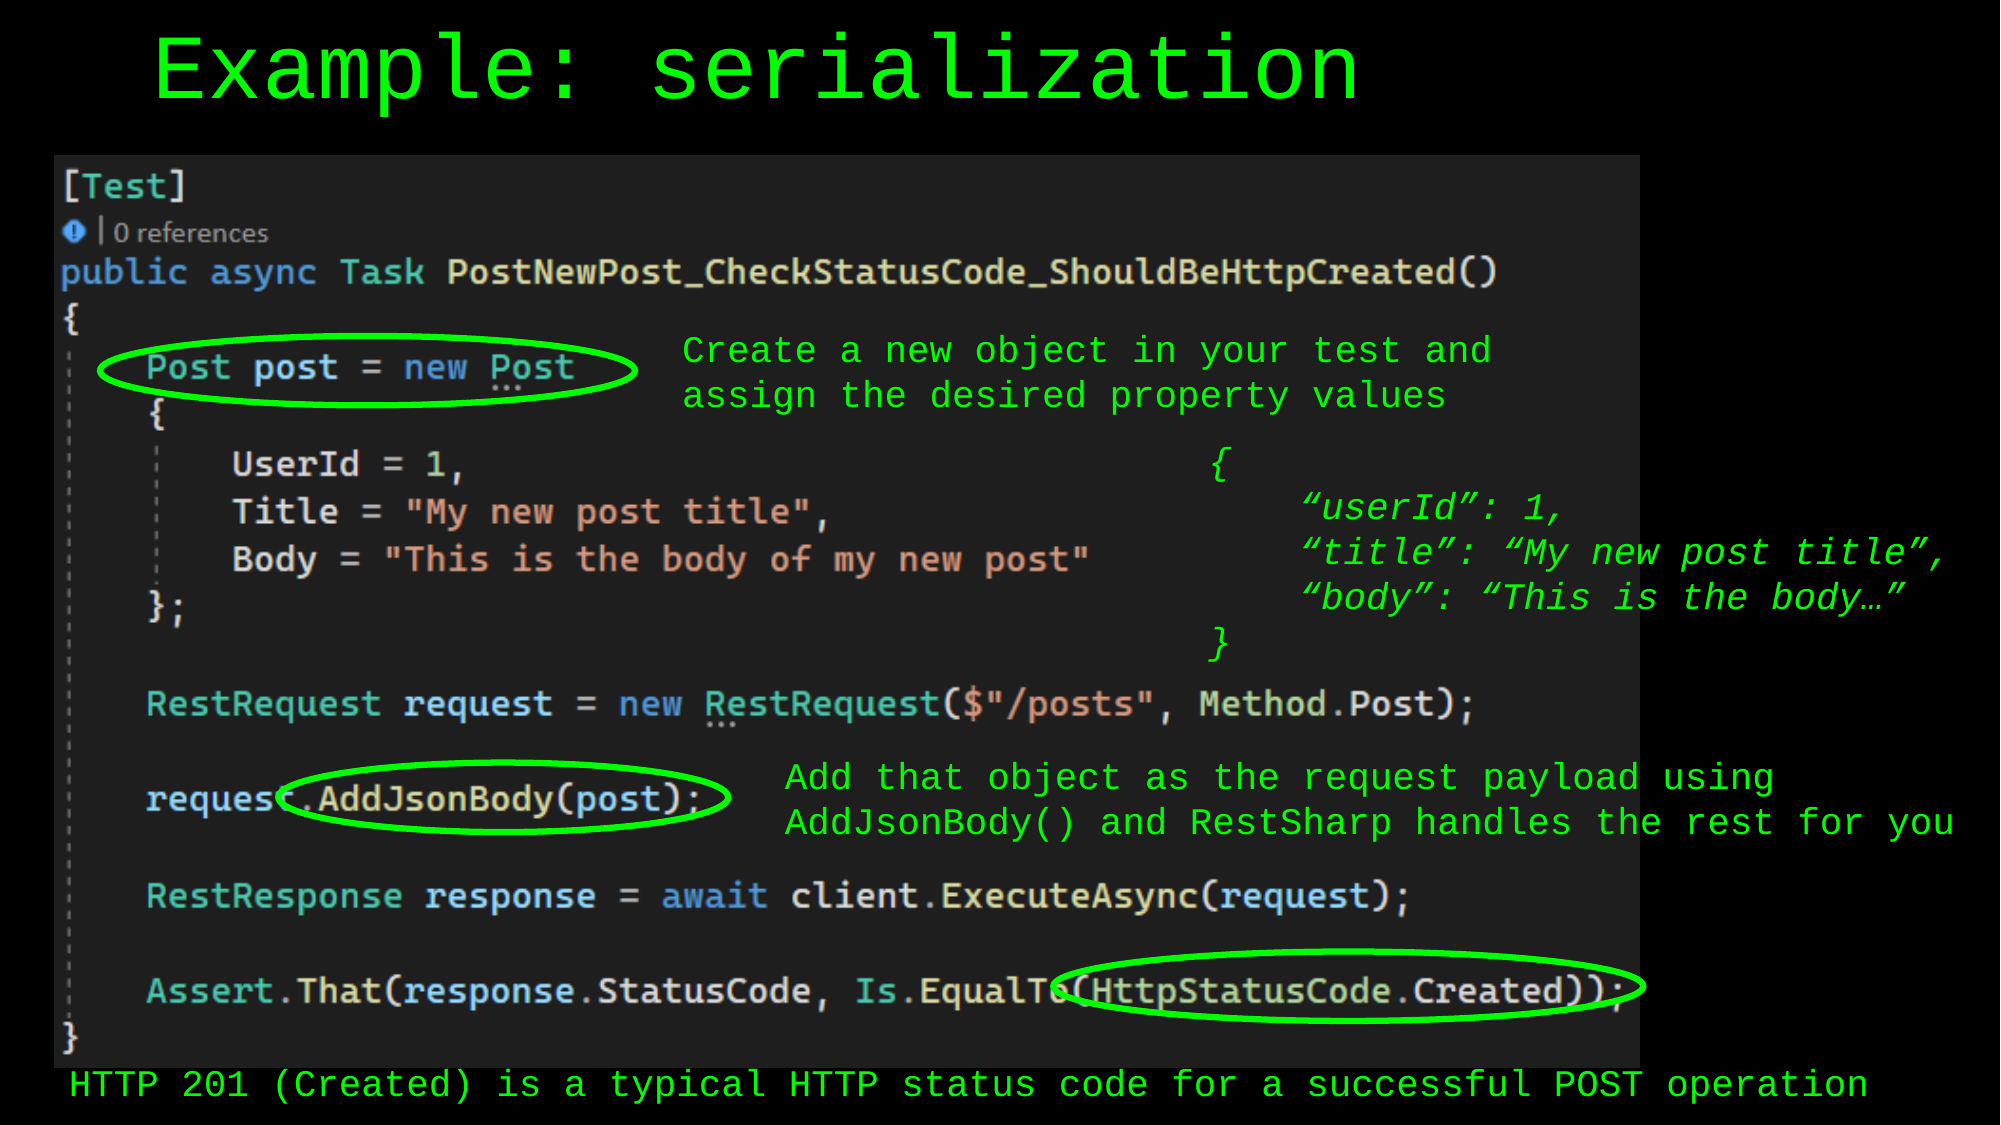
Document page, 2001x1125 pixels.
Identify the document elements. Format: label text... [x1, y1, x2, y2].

picture [54, 155, 1640, 1068]
text_box [1640, 979, 1645, 993]
text_box HTTP 201 (Created) is a typical HTTP status code for a successful POST operation [54, 1051, 1903, 1112]
text_box Add that object as the request payload using AddJsonBody() and RestSharp handles the rest for you [1640, 744, 1970, 850]
title Example: serialization [137, 0, 1863, 137]
text_box { “userId”: 1, “title”: “My new post title”, “body”: “This is the body…” } [1640, 429, 2000, 670]
